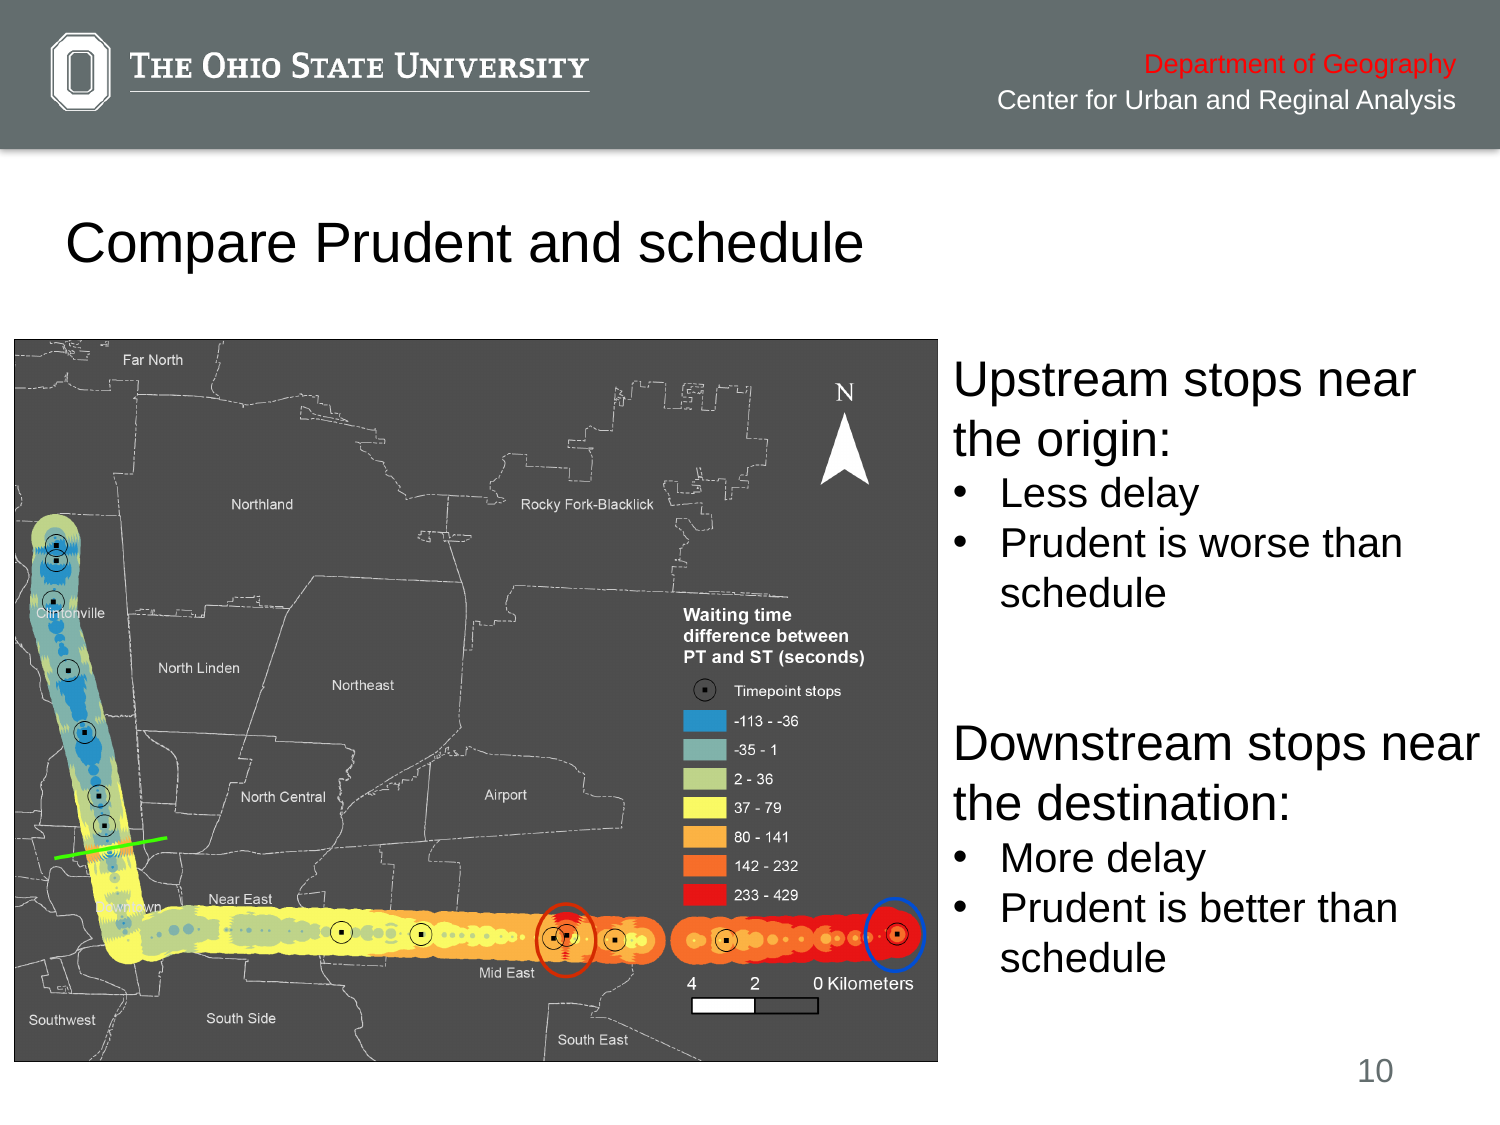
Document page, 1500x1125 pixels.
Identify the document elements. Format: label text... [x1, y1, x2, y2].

text_box Downstream stops near the destination: More delay Prudent is better than schedule [943, 703, 1500, 989]
text_box Upstream stops near the origin: Less delay Prudent is worse than schedule [940, 338, 1500, 624]
title Compare Prudent and schedule [50, 198, 1451, 282]
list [13, 338, 939, 1064]
picture [50, 32, 590, 111]
